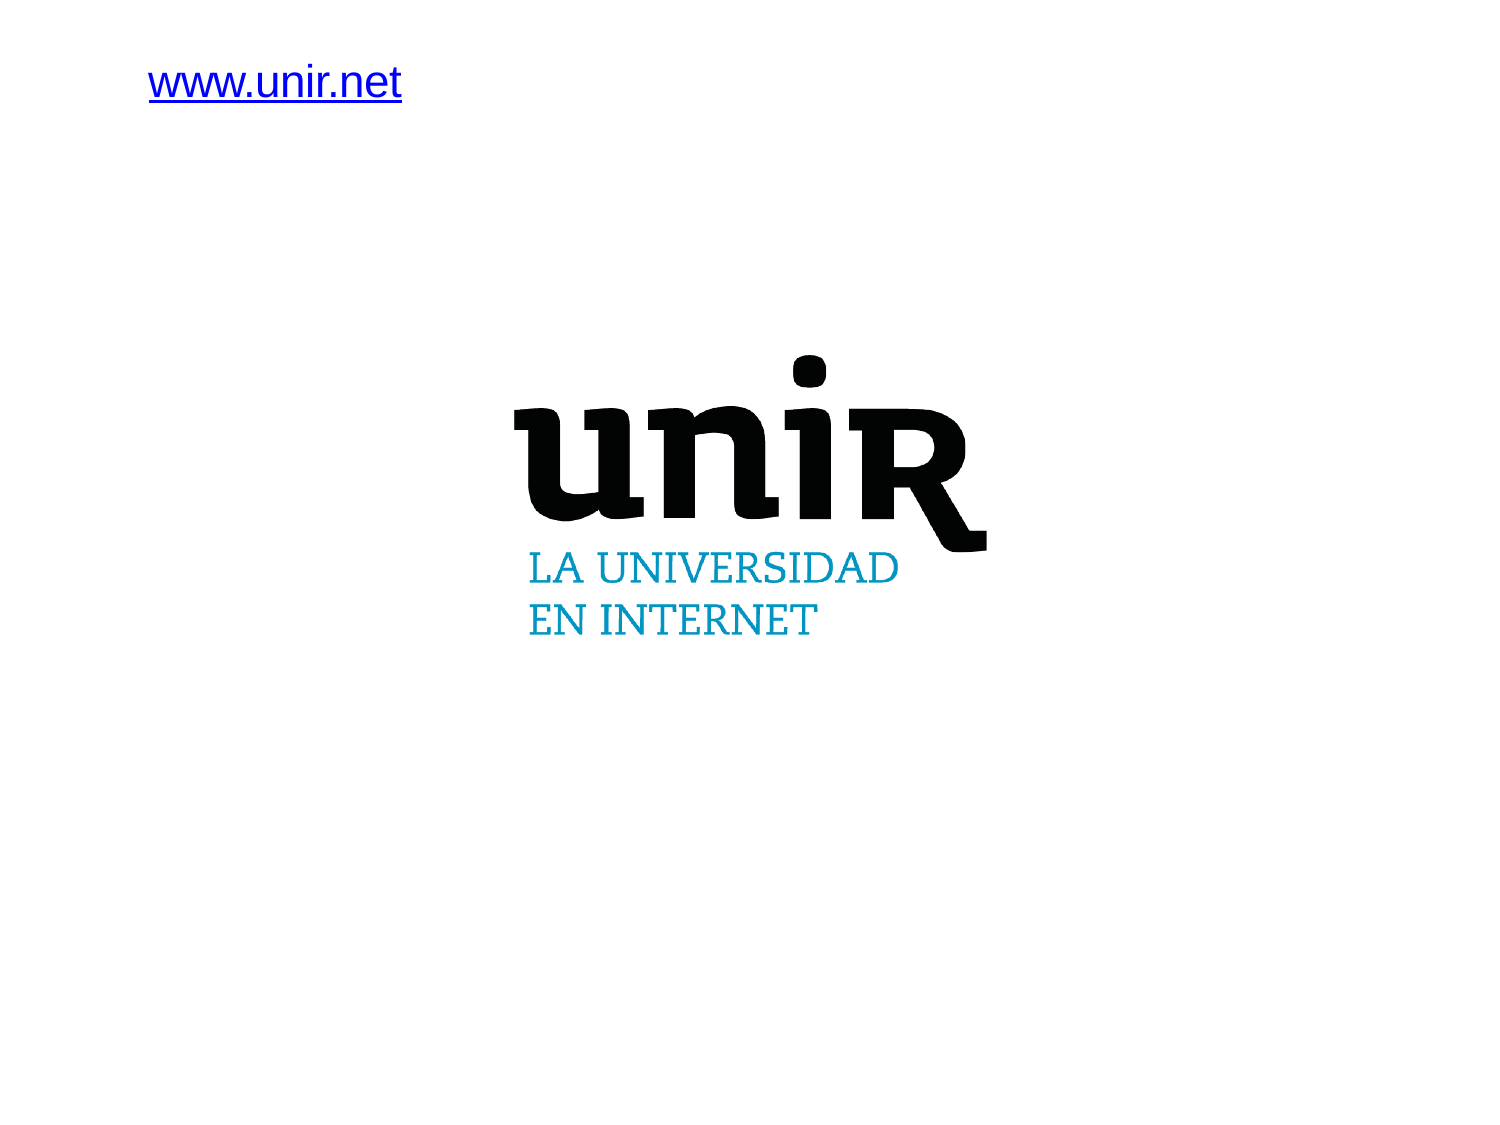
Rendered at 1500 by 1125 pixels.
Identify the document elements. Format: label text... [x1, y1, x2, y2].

picture [561, 613, 578, 635]
picture [514, 355, 988, 635]
picture [739, 614, 755, 635]
title www.unir.net [84, 50, 1411, 240]
picture [712, 608, 720, 618]
picture [623, 614, 639, 635]
picture [712, 622, 723, 635]
